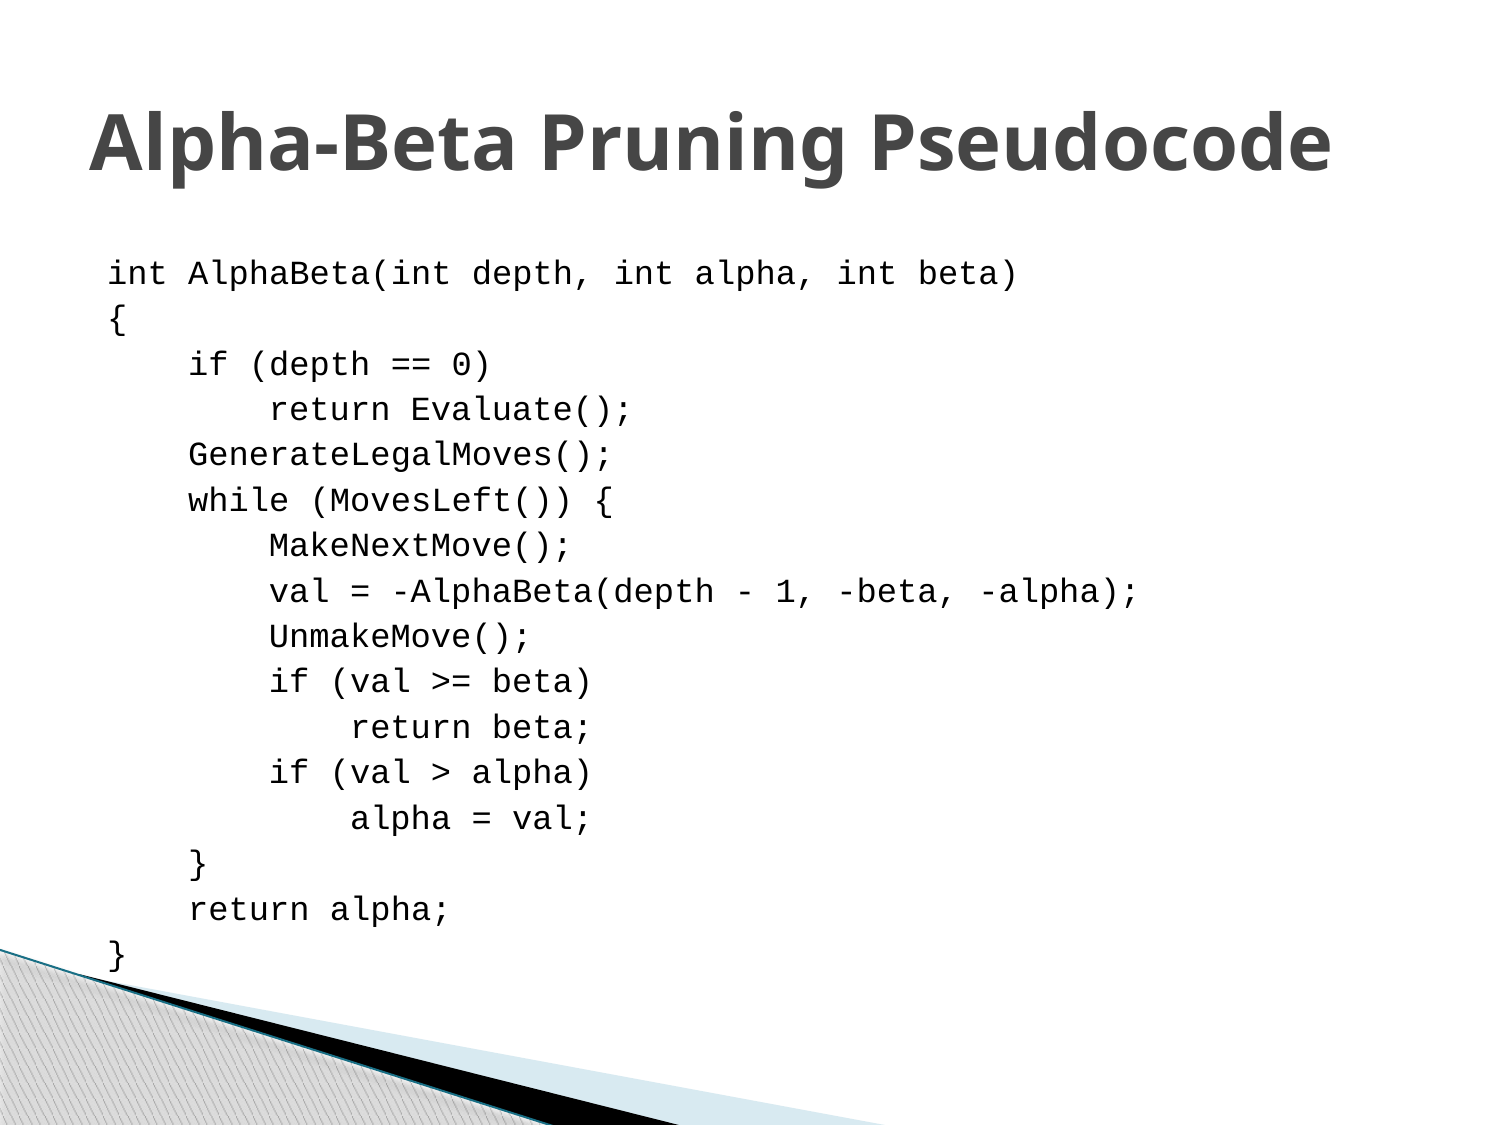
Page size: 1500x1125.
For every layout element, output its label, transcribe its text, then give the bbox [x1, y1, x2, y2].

list int AlphaBeta(int depth, int alpha, int beta) { if (depth == 0) return Evaluate(); GenerateLegalMoves(); while (MovesLeft()) { MakeNextMove(); val = -AlphaBeta(depth - 1, -beta, -alpha); UnmakeMove(); if (val >= beta) return beta; if (val > alpha) alpha = val; } return alpha; } [75, 243, 1425, 986]
title Alpha-Beta Pruning Pseudocode [75, 45, 1425, 233]
